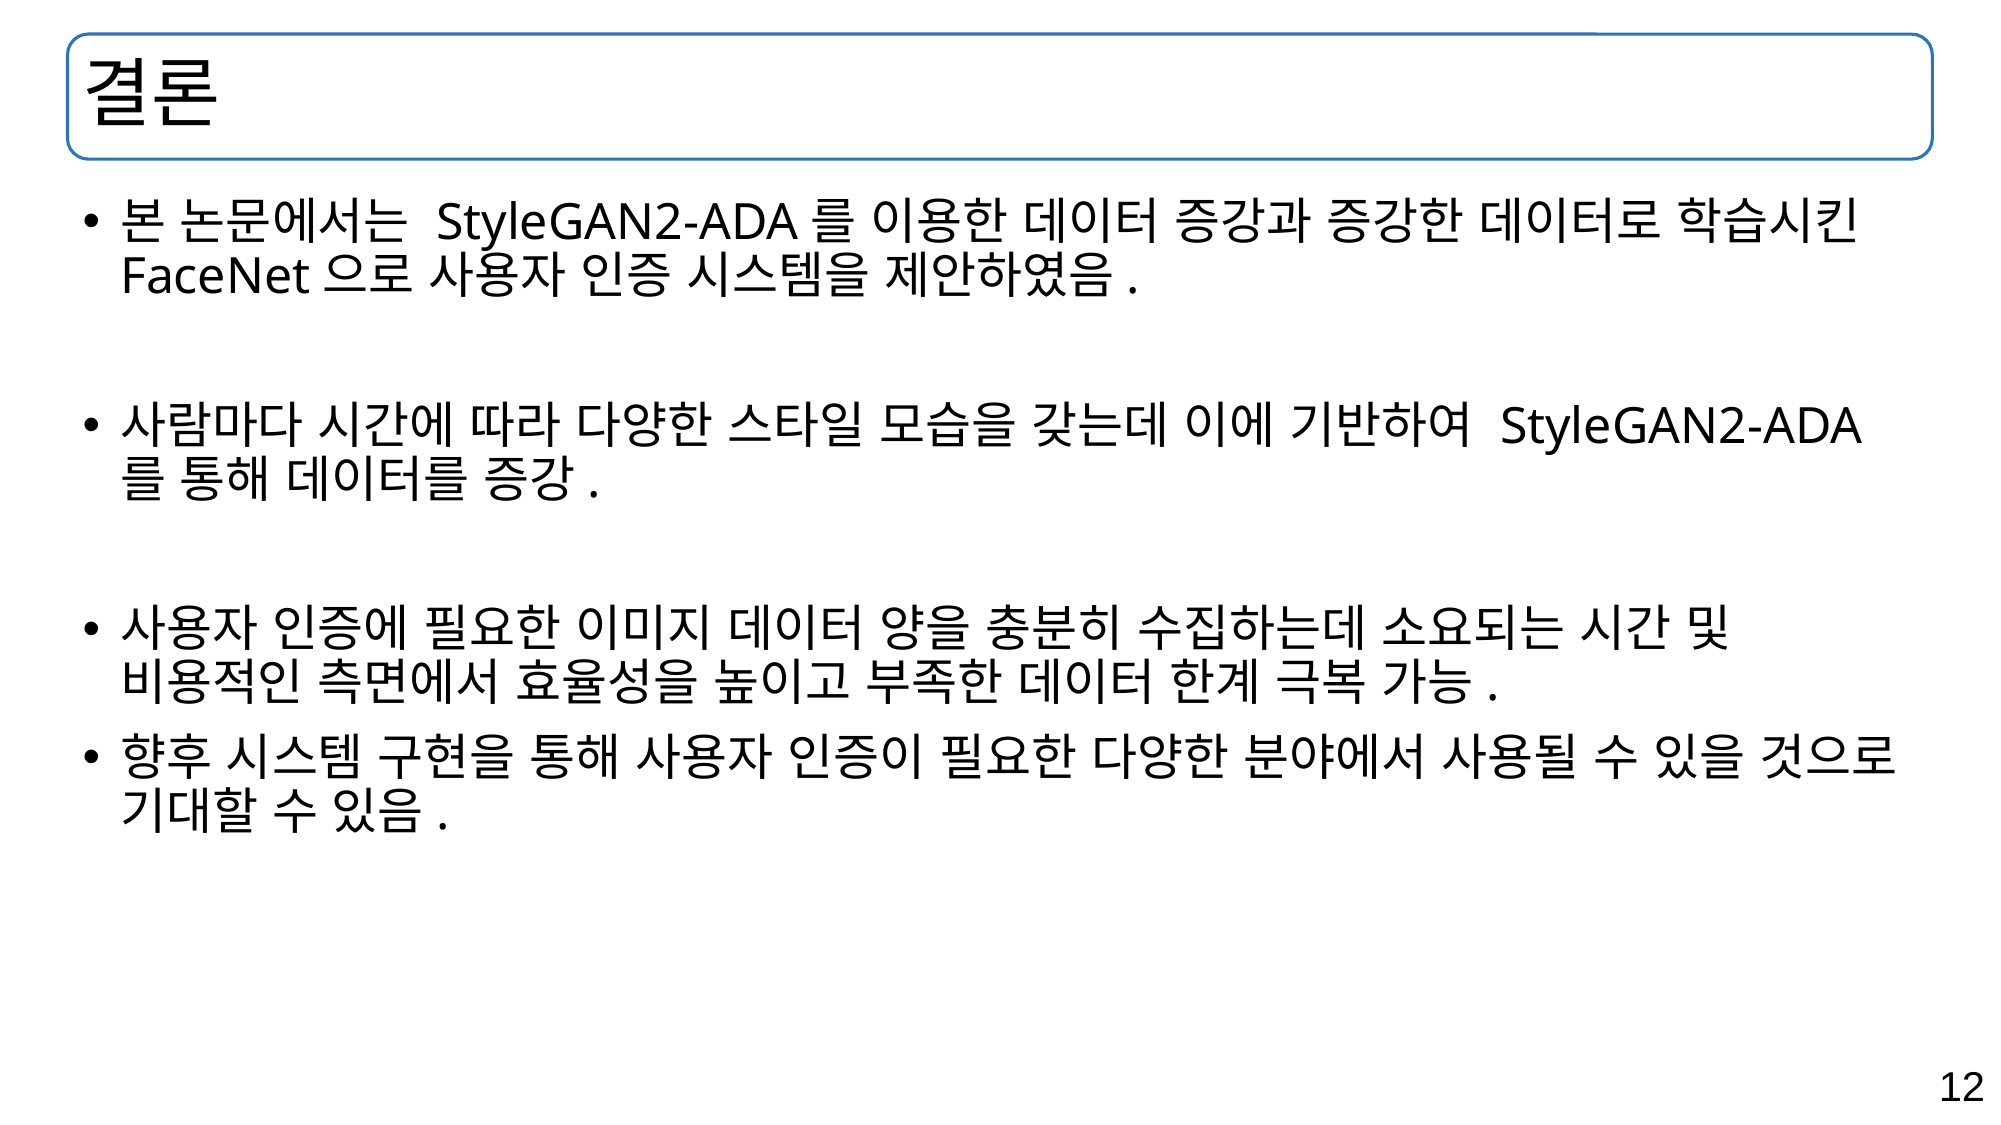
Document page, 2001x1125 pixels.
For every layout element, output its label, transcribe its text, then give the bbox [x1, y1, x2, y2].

list 본 논문에서는 StyleGAN2-ADA를 이용한 데이터 증강과 증강한 데이터로 학습시킨 FaceNet으로 사용자 인증 시스템을 제안하였음. 사람마다 시간에 따라 다양한 스타일 모습을 갖는데 이에 기반하여 StyleGAN2-ADA를 통해 데이터를 증강. 사용자 인증에 필요한 이미지 데이터 양을 충분히 수집하는데 소요되는 시간 및 비용적인 측면에서 효율성을 높이고 부족한 데이터 한계 극복 가능. 향후 시스템 구현을 통해 사용자 인증이 필요한 다양한 분야에서 사용될 수 있을 것으로 기대할 수 있음. [67, 189, 1933, 1019]
title 결론 [67, 34, 1933, 160]
